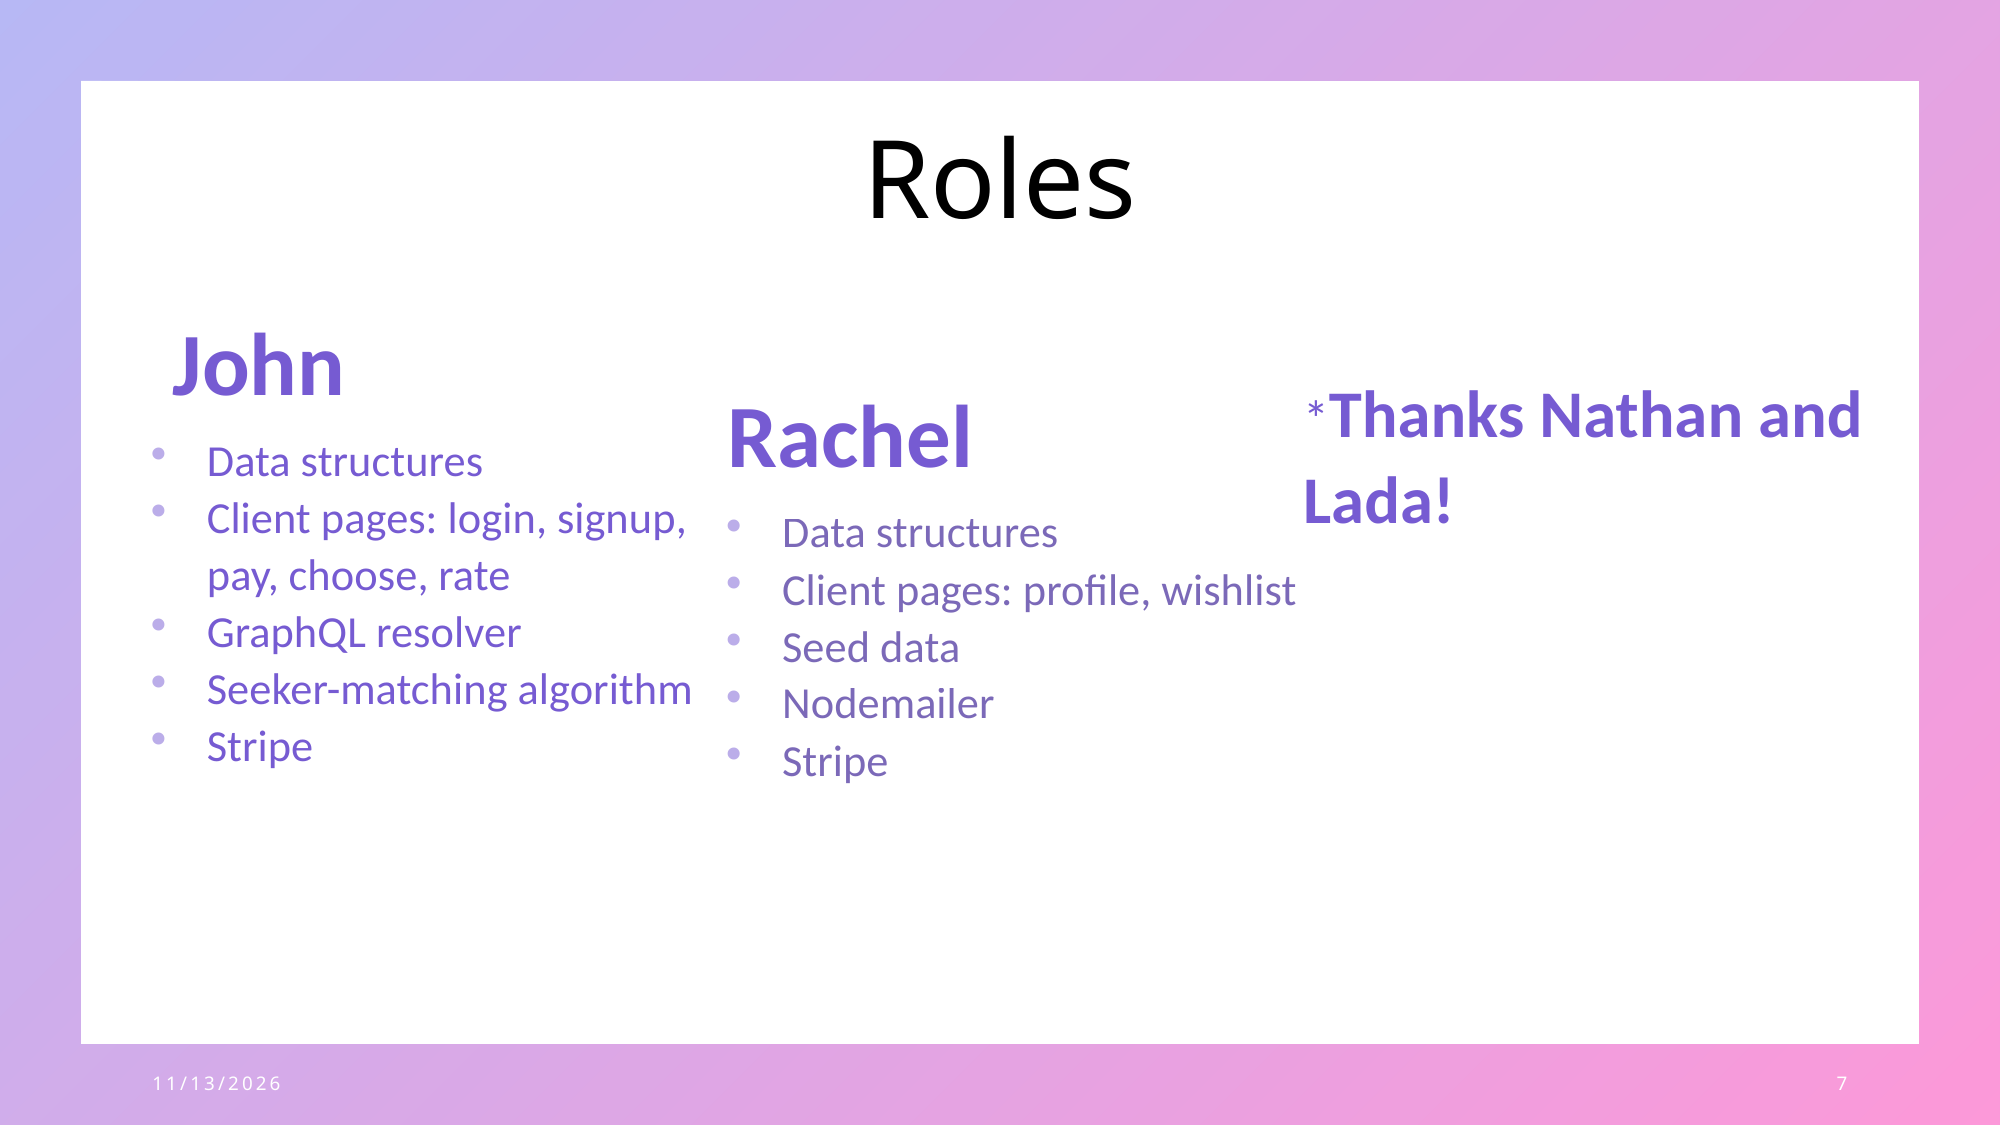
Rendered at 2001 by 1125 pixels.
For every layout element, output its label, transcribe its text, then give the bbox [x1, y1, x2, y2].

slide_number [137, 1054, 588, 1115]
list John Data structures Client pages: login, signup, pay, choose, rate GraphQL resolver Seeker-matching algorithm Stripe Rachel Data structures Client pages: profile, wishlist Seed data Nodemailer Stripe *Thanks Nathan and Lada! [137, 291, 1894, 986]
slide_number 7 [1412, 1054, 1863, 1115]
title Roles [137, 111, 1863, 255]
